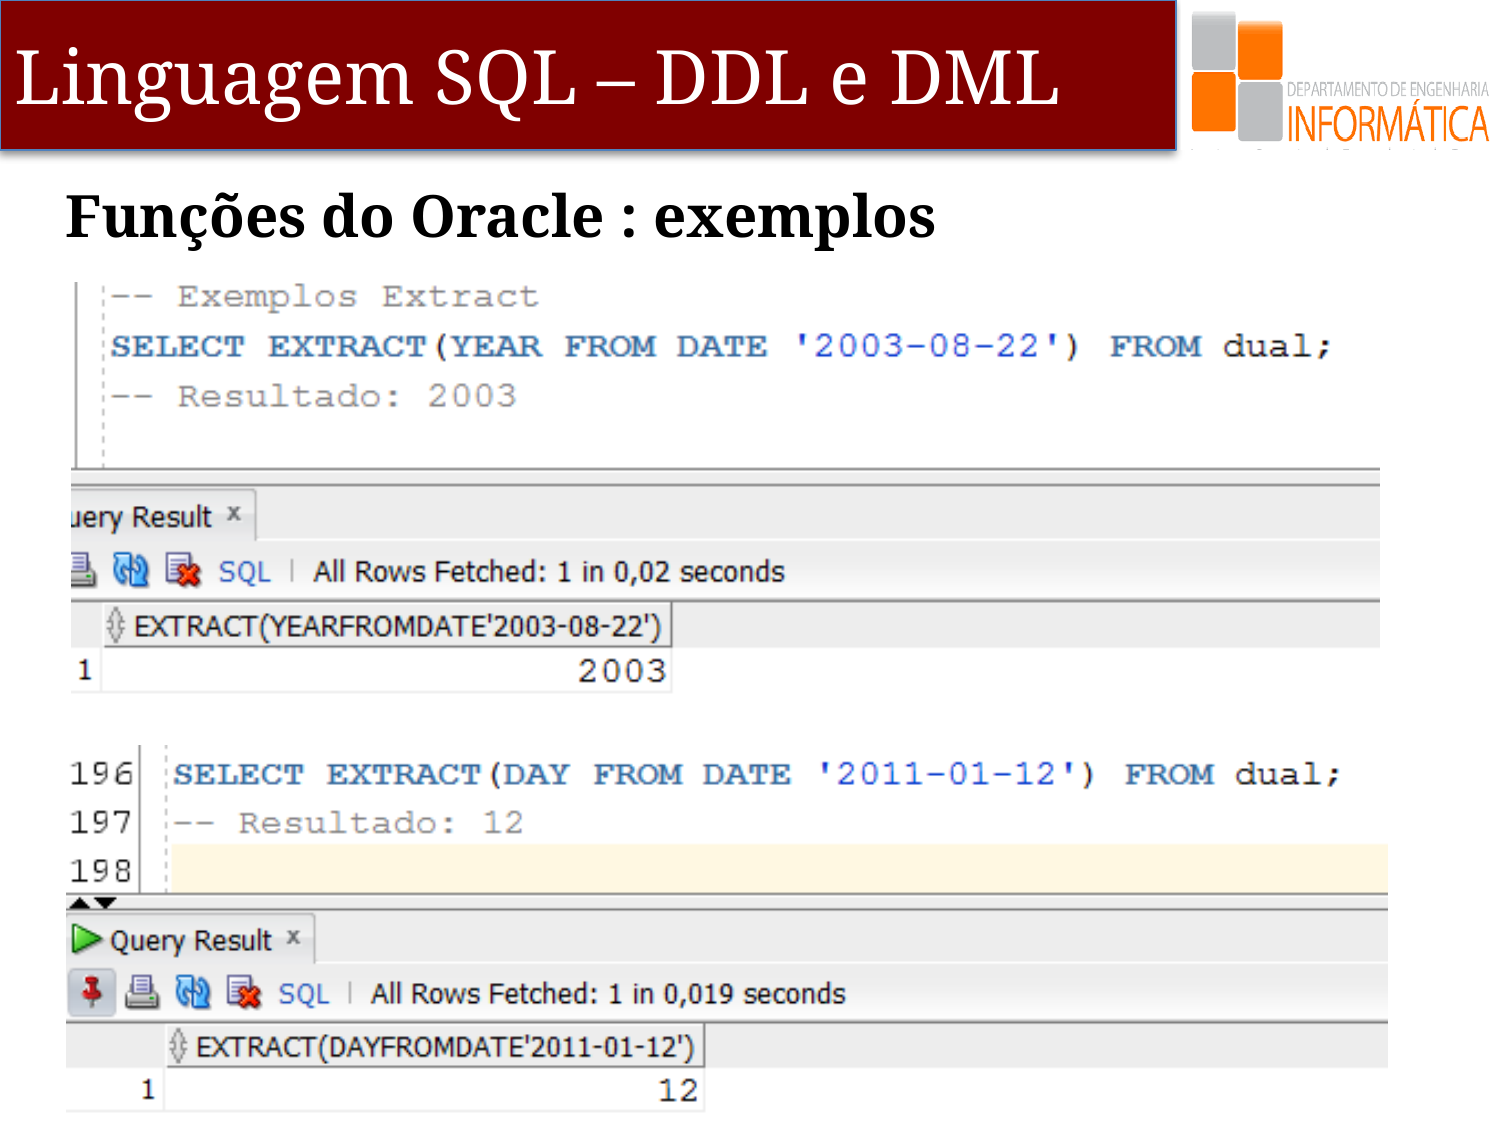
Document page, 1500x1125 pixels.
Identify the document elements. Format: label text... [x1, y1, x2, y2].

picture [1180, 0, 1500, 150]
text_box Funções do Oracle : exemplos [49, 172, 1400, 288]
picture [66, 745, 1388, 1115]
picture [71, 281, 1381, 728]
